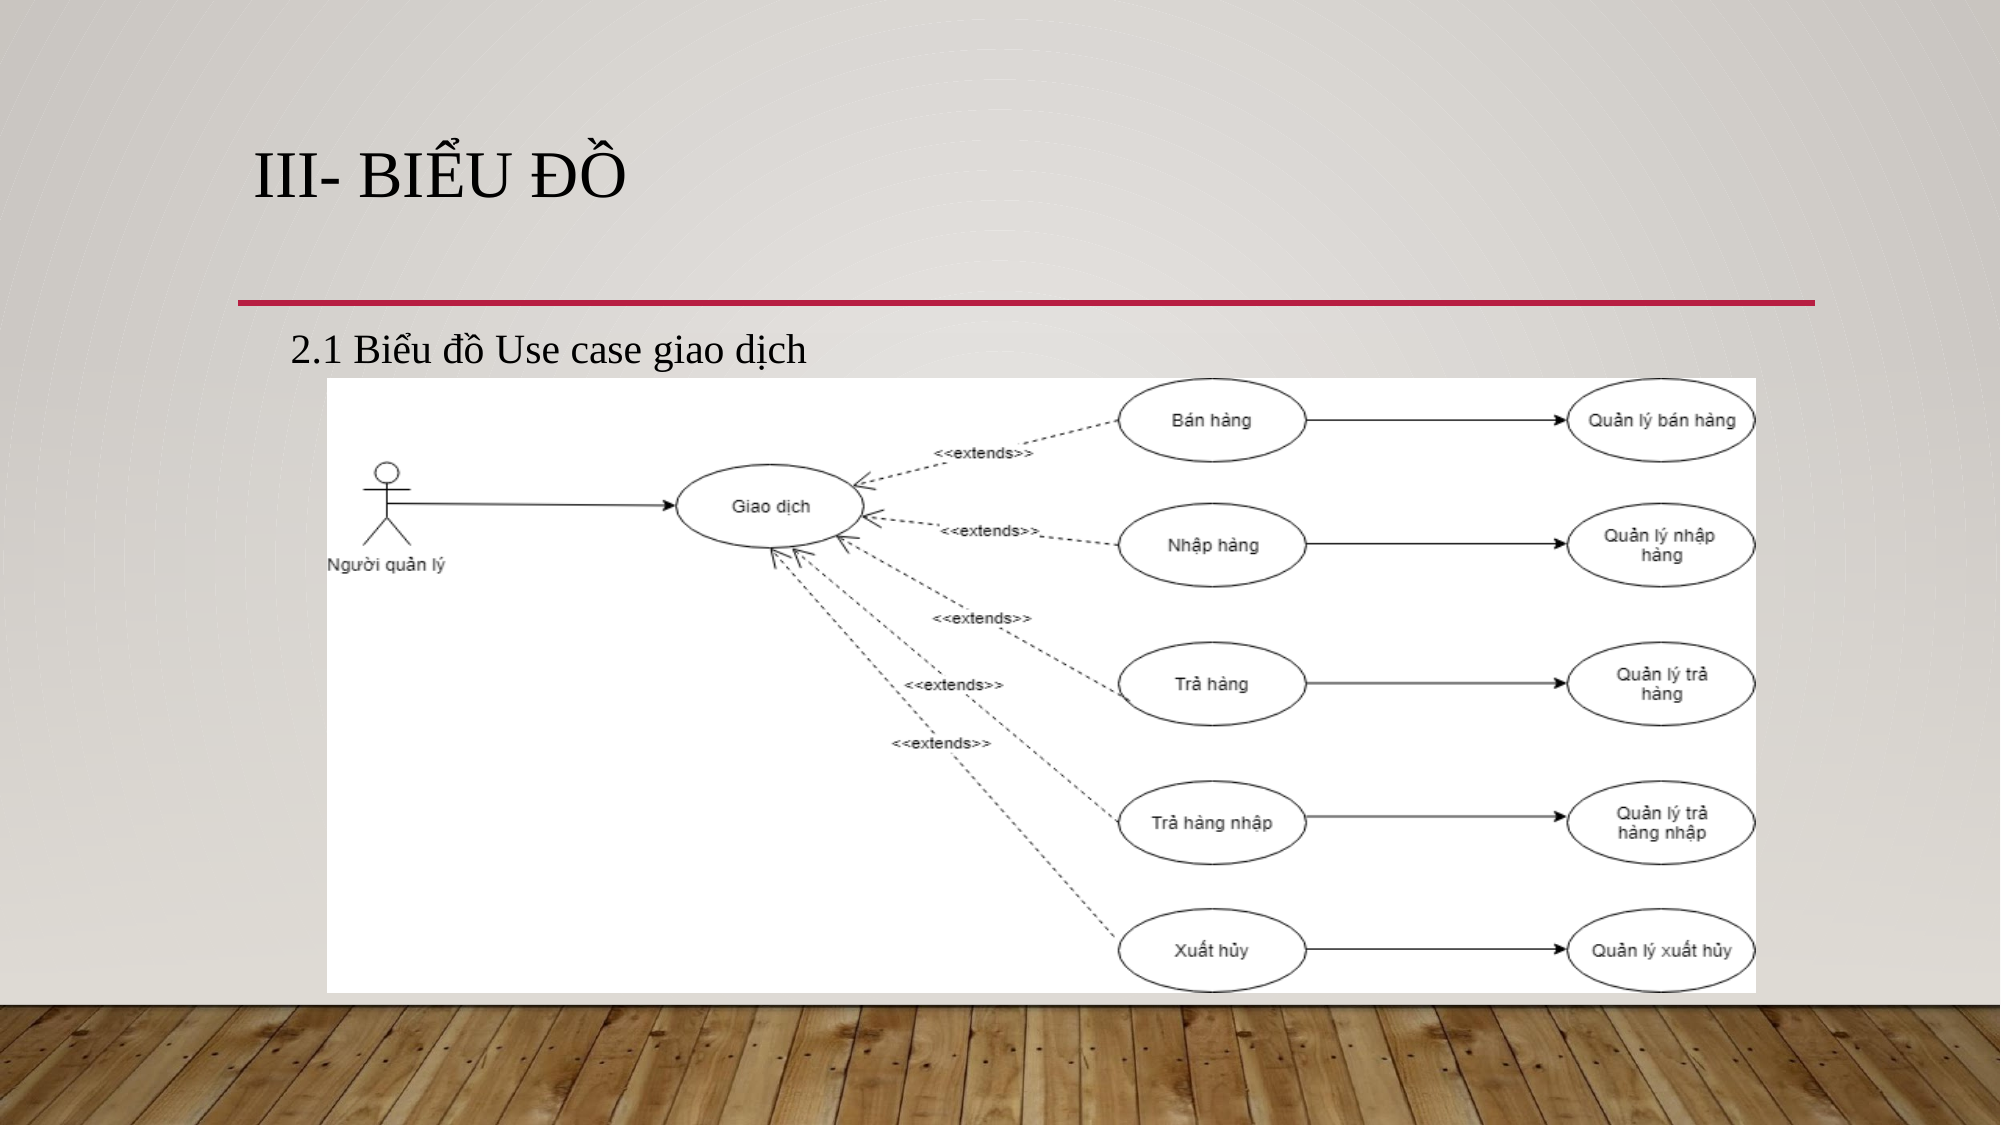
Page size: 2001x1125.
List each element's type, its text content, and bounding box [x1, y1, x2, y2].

picture [327, 378, 1757, 994]
list 2.1 Biểu đồ Use case giao dịch [238, 305, 1814, 871]
picture [0, 1005, 2000, 1125]
title III- BIỂU ĐỒ [238, 131, 1814, 305]
